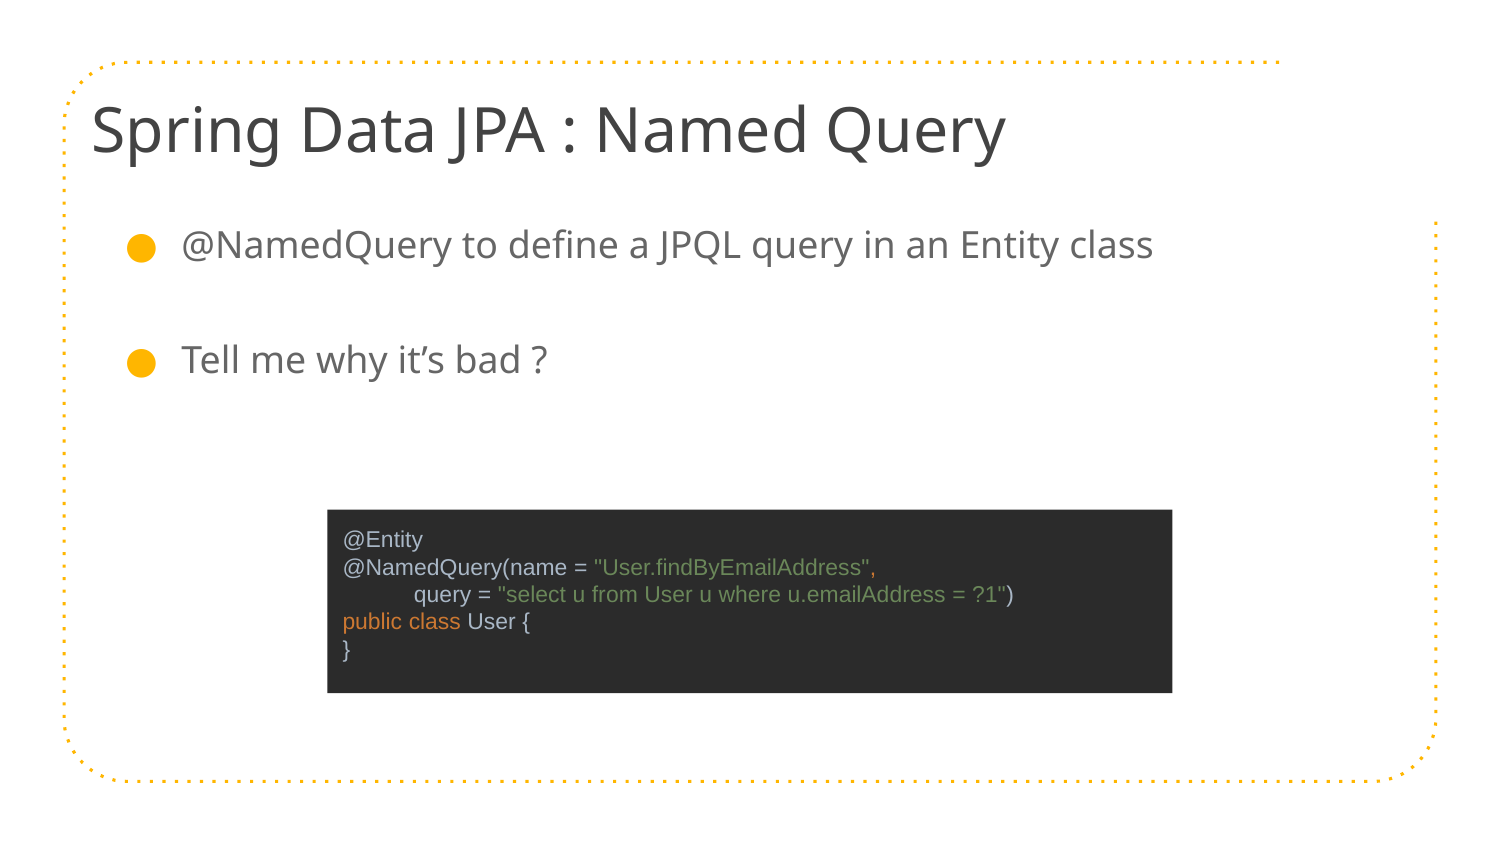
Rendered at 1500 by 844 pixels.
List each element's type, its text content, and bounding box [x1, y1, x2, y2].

text_box @Entity @NamedQuery(name = "User.findByEmailAddress", query = "select u from User u where u.emailAddress = ?1") public class User { } [327, 509, 1173, 694]
title Spring Data JPA : Named Query [76, 74, 1406, 216]
list @NamedQuery to define a JPQL query in an Entity class Tell me why it’s bad ? [91, 206, 1409, 313]
